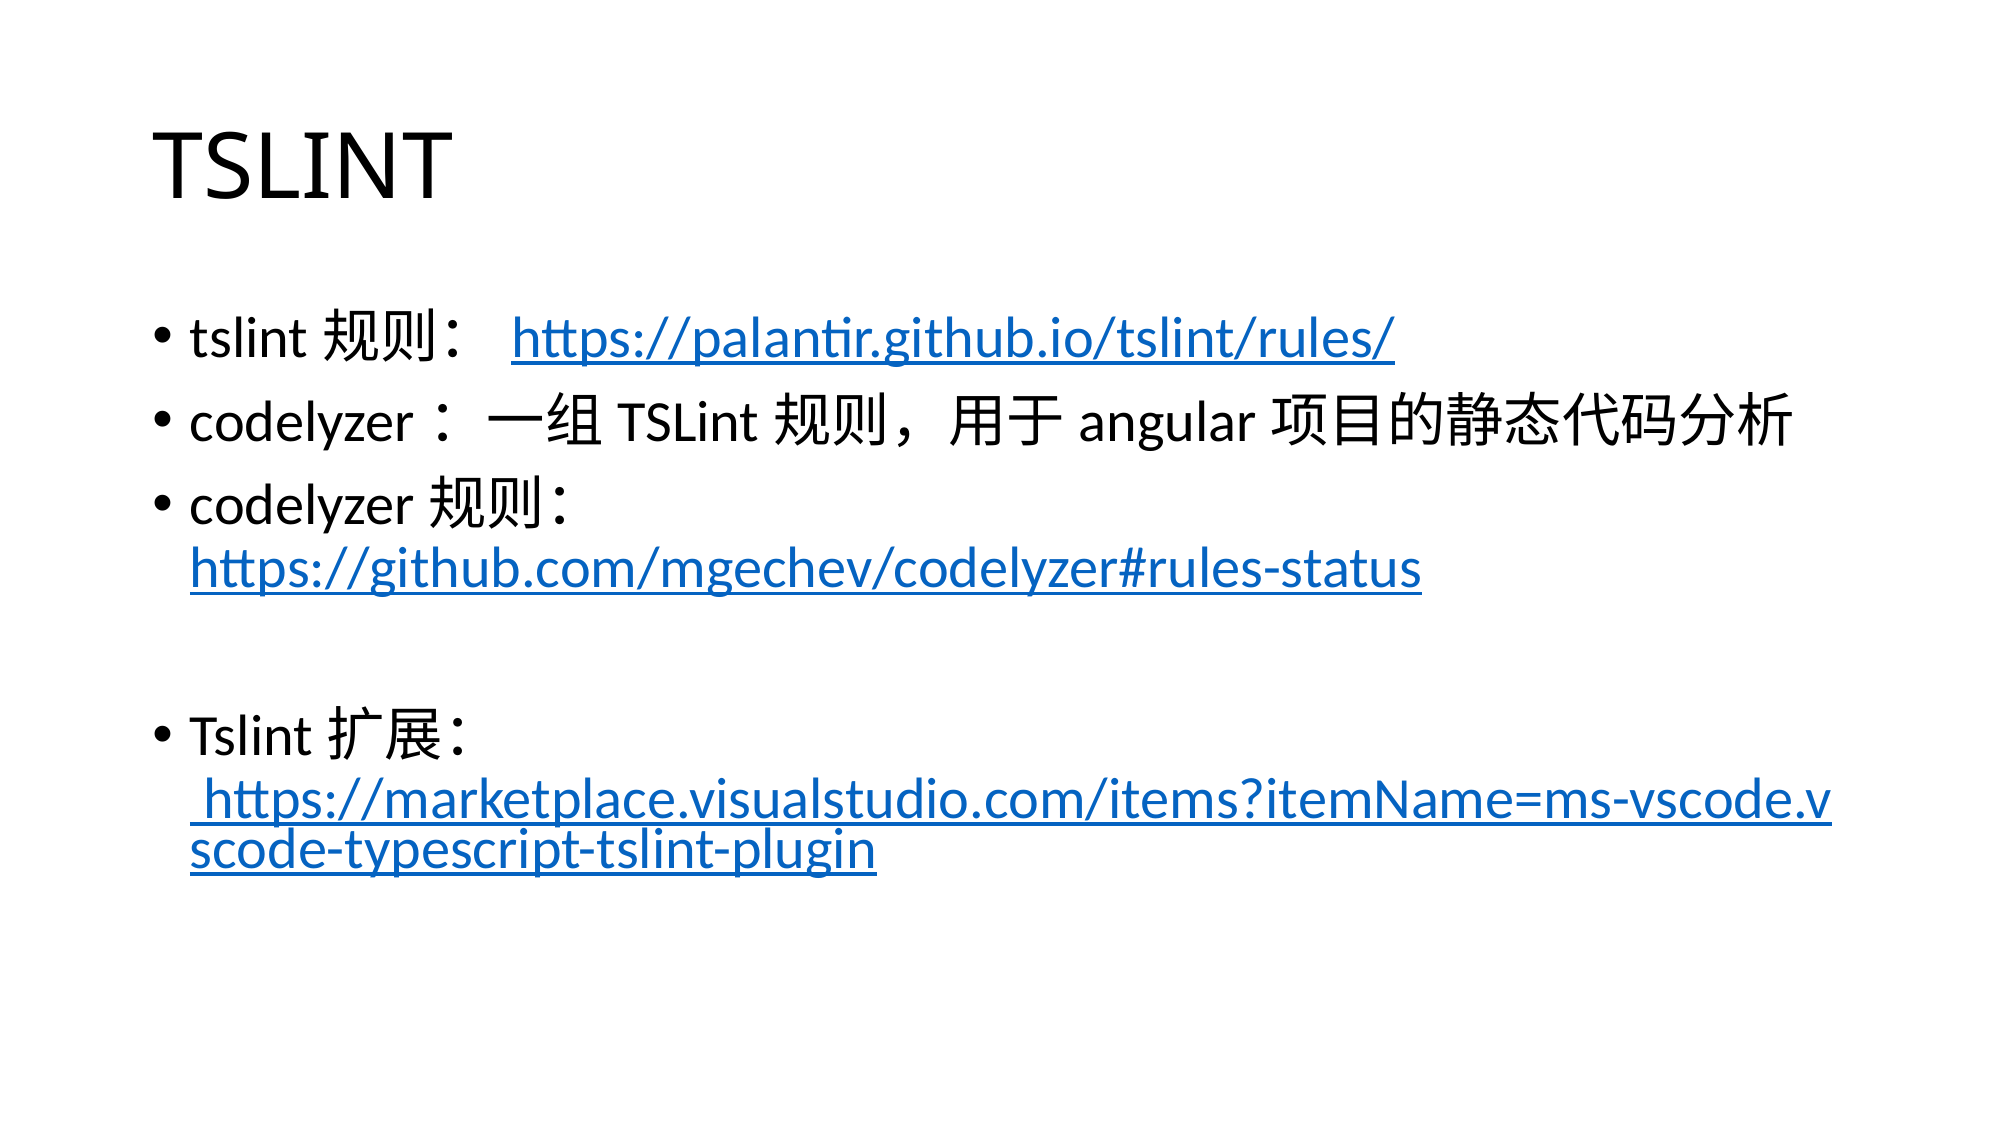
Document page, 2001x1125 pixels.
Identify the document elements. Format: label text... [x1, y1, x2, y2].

title TSLINT [137, 59, 1863, 278]
list tslint规则：https://palantir.github.io/tslint/rules/ codelyzer：一组TSLint规则，用于angular项目的静态代码分析 codelyzer规则：https://github.com/mgechev/codelyzer#rules-status Tslint扩展： https://marketplace.visualstudio.com/items?itemName=ms-vscode.vscode-typescript-tslint-plugin [137, 299, 1863, 1014]
